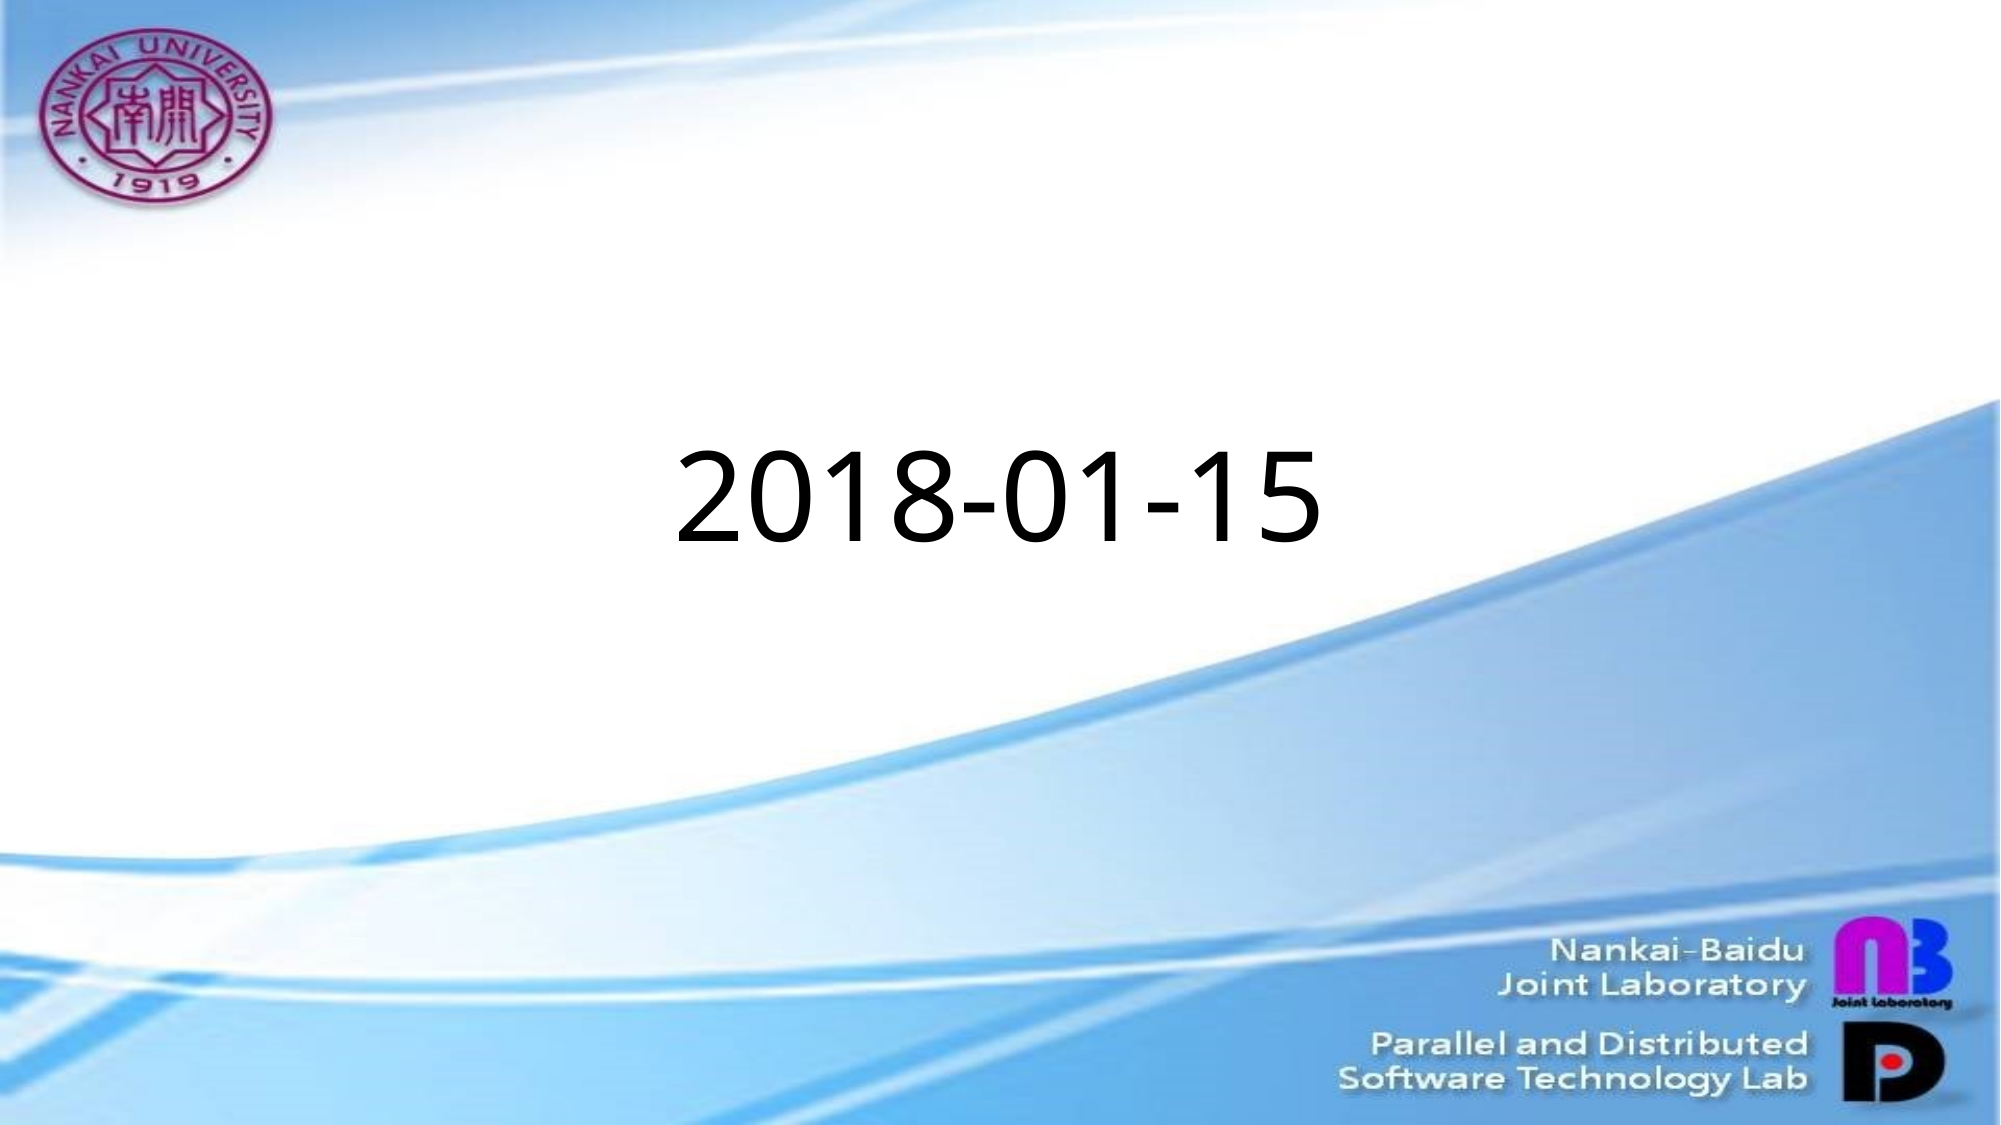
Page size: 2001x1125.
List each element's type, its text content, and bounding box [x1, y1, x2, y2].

title 2018-01-15 [249, 184, 1750, 576]
picture [0, 0, 2001, 1125]
